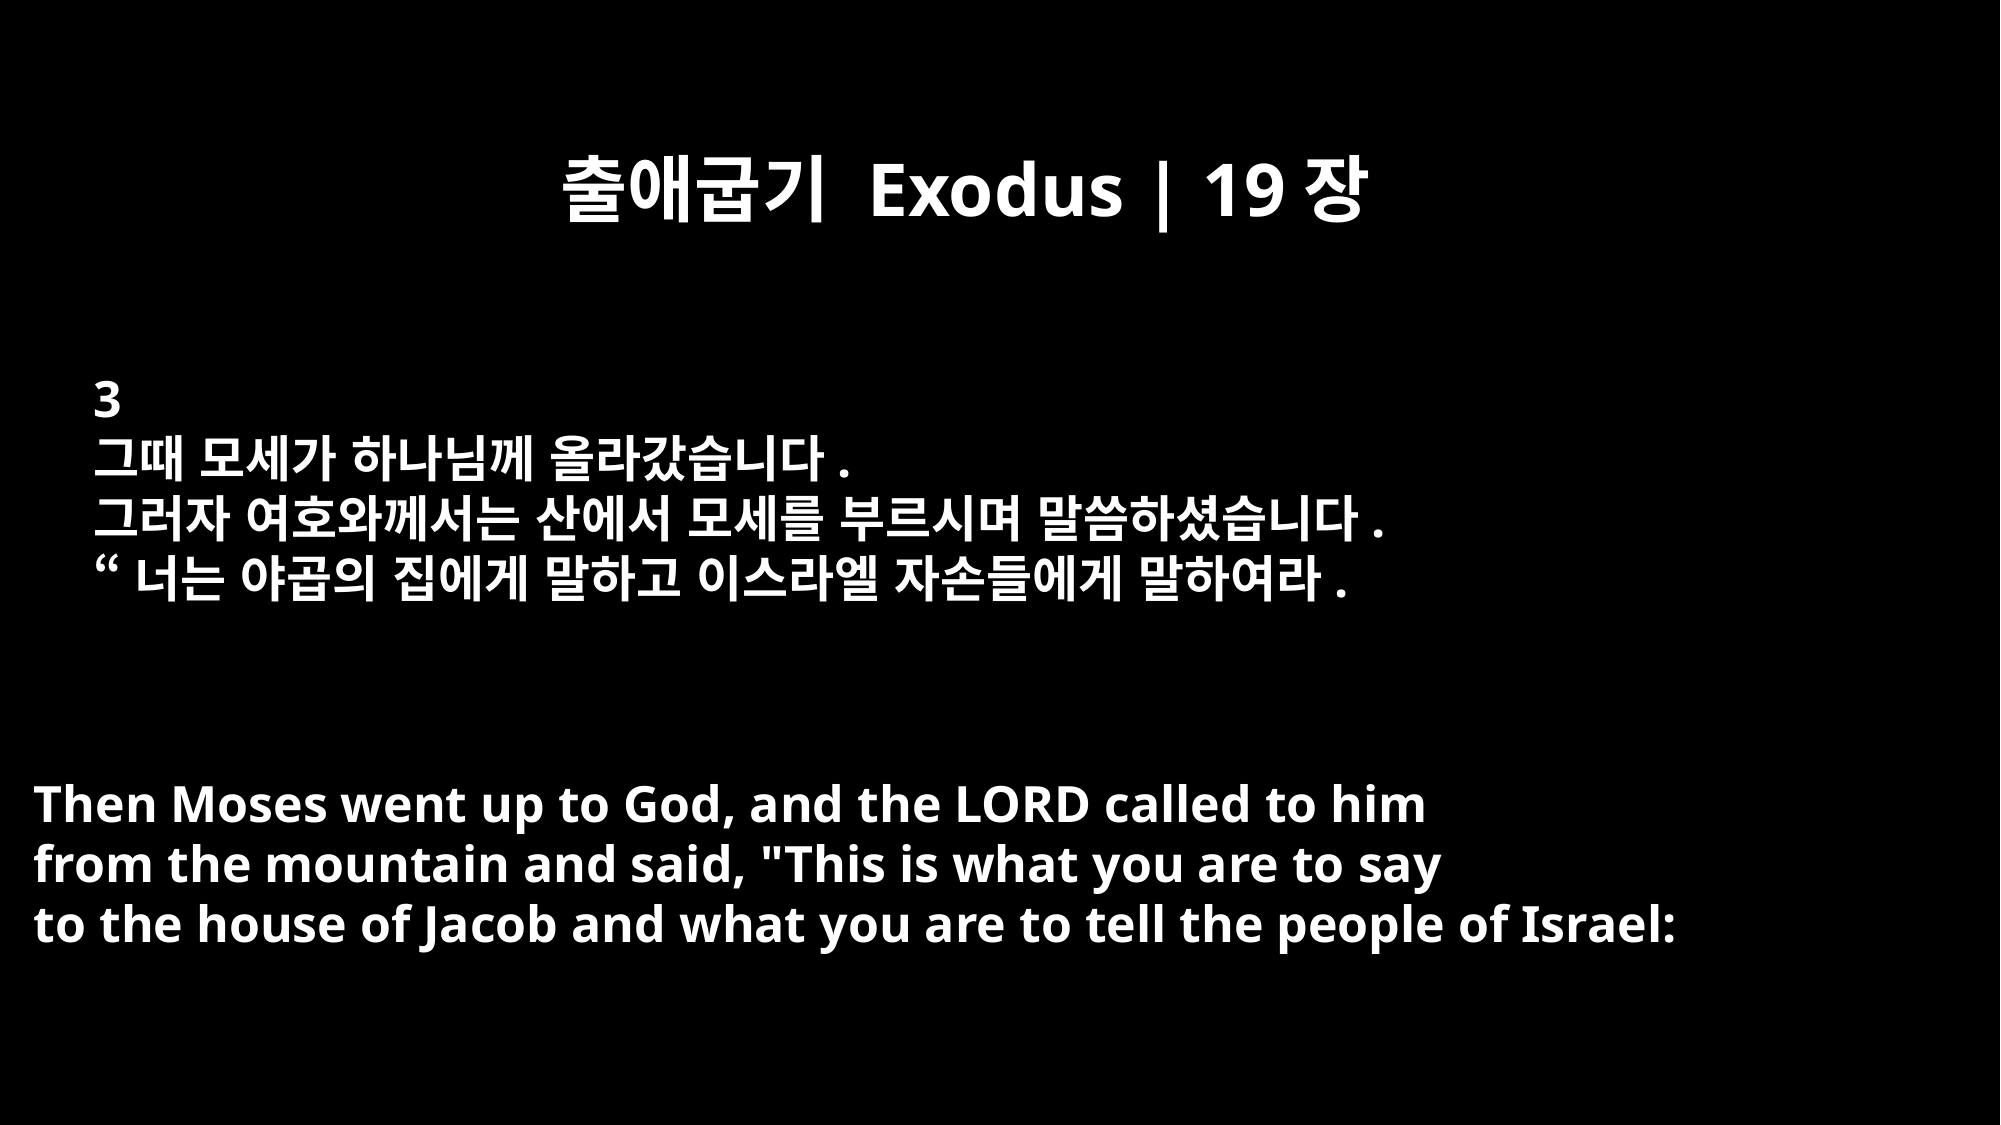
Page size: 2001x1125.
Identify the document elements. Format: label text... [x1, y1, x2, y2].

text_box 출애굽기 Exodus | 19장 [545, 136, 1387, 239]
text_box 3 그때 모세가 하나님께 올라갔습니다. 그러자 여호와께서는 산에서 모세를 부르시며 말씀하셨습니다. “너는 야곱의 집에게 말하고 이스라엘 자손들에게 말하여라. [79, 359, 1415, 615]
text_box Then Moses went up to God, and the LORD called to him from the mountain and said, "This is what you are to say to the house of Jacob and what you are to tell the people of Israel: [18, 764, 1693, 960]
